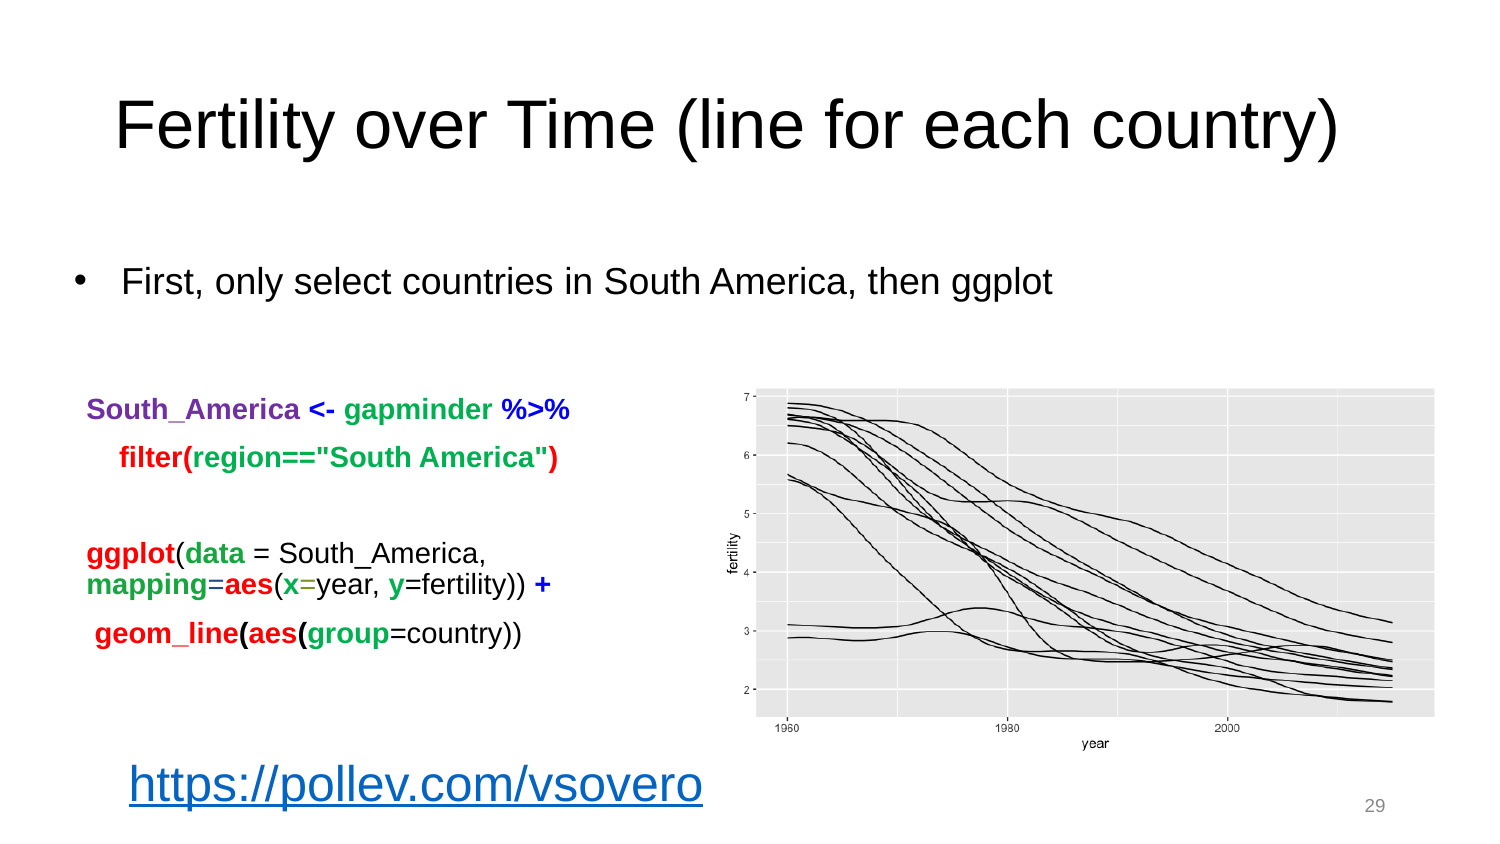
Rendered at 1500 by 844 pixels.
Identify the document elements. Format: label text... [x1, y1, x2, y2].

title Fertility over Time (line for each country) [103, 44, 1397, 208]
slide_number 29 [1059, 782, 1397, 827]
list South_America <- gapminder %>% filter(region=="South America") ggplot(data = South_America, mapping=aes(x=year, y=fertility)) + geom_line(aes(group=country)) [59, 383, 717, 724]
text_box First, only select countries in South America, then ggplot [59, 249, 1354, 310]
text_box https://pollev.com/vsovero [114, 744, 1114, 819]
picture [720, 382, 1441, 757]
